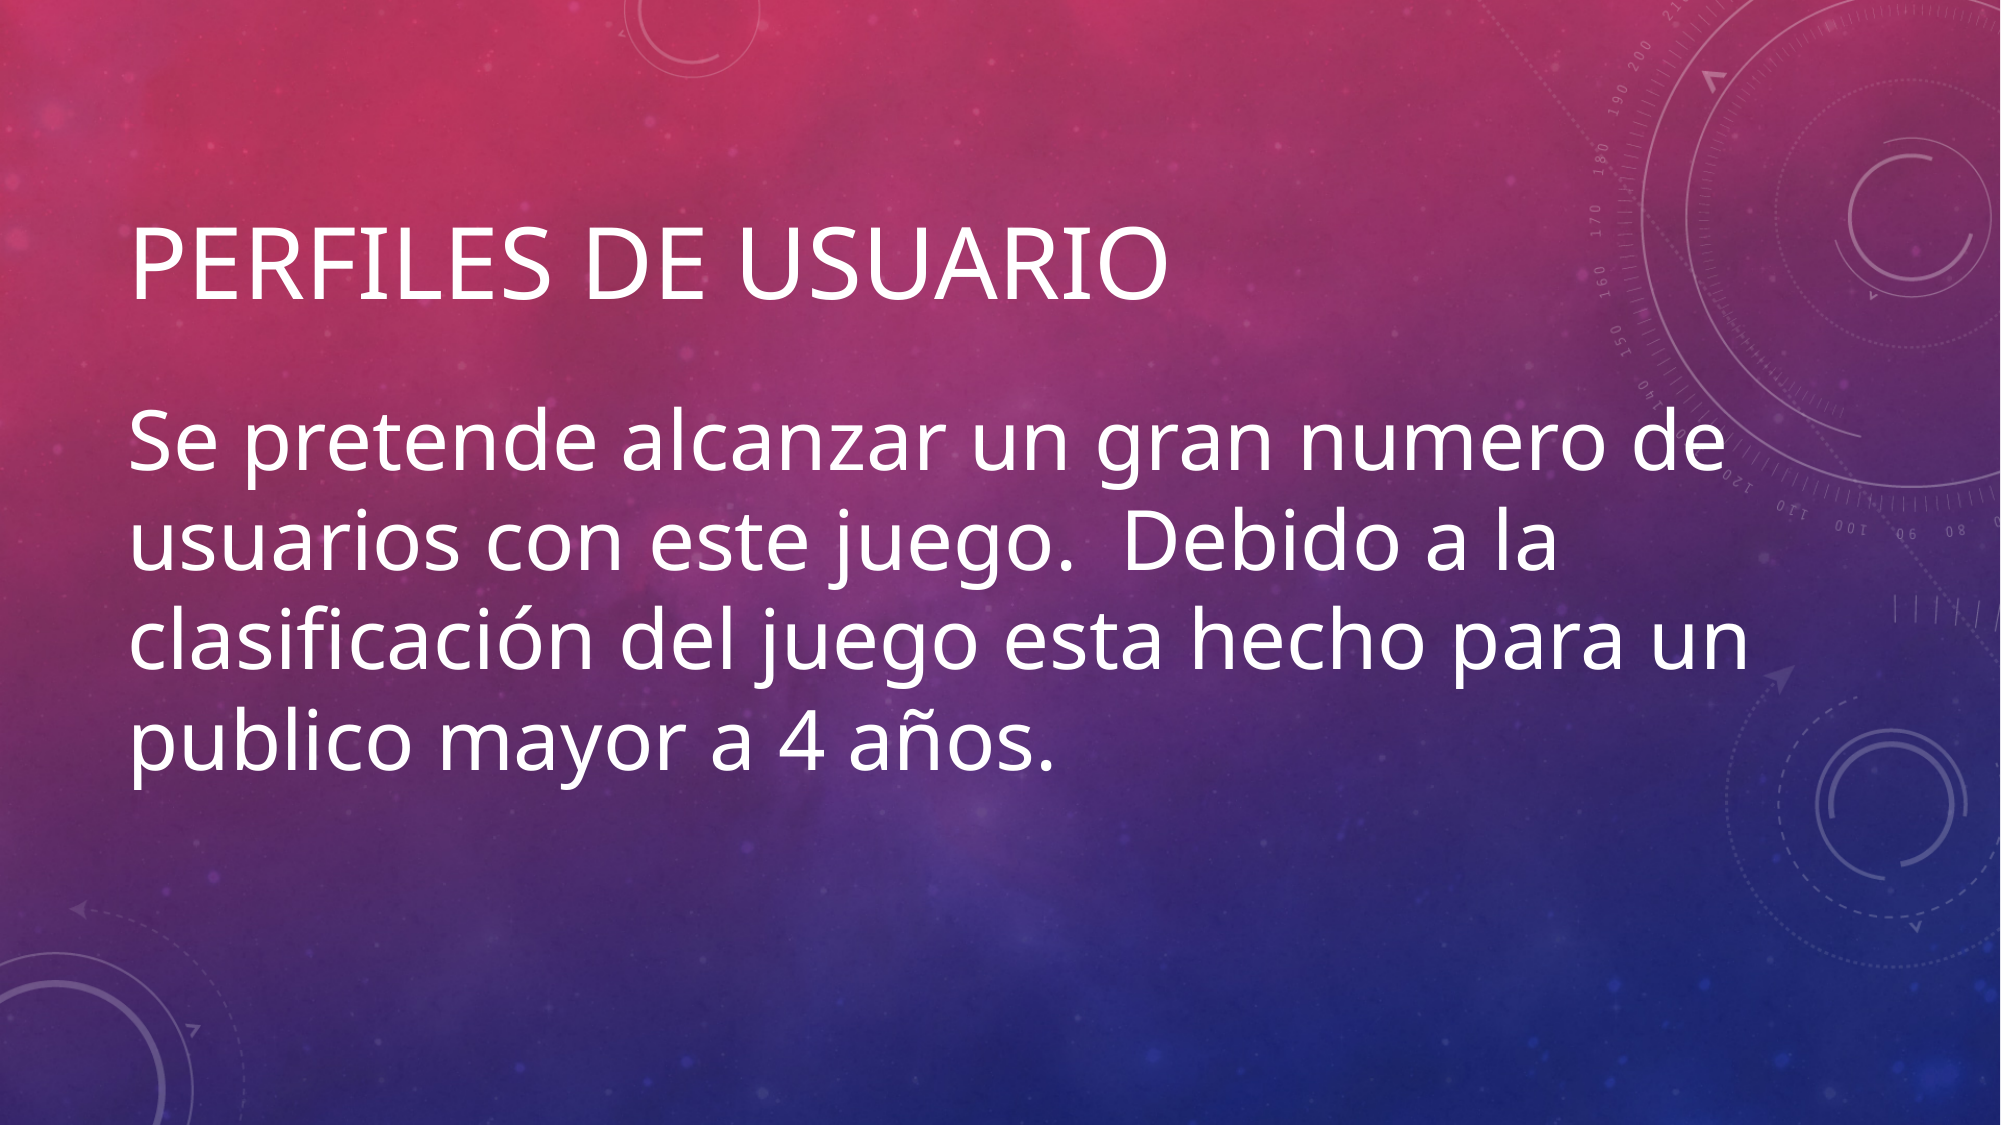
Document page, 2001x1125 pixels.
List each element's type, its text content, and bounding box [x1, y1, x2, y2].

list Se pretende alcanzar un gran numero de usuarios con este juego. Debido a la clasificación del juego esta hecho para un publico mayor a 4 años. [112, 320, 1775, 919]
title PERFILES DE USUARIO [112, 140, 1775, 320]
picture [0, 0, 2001, 1125]
